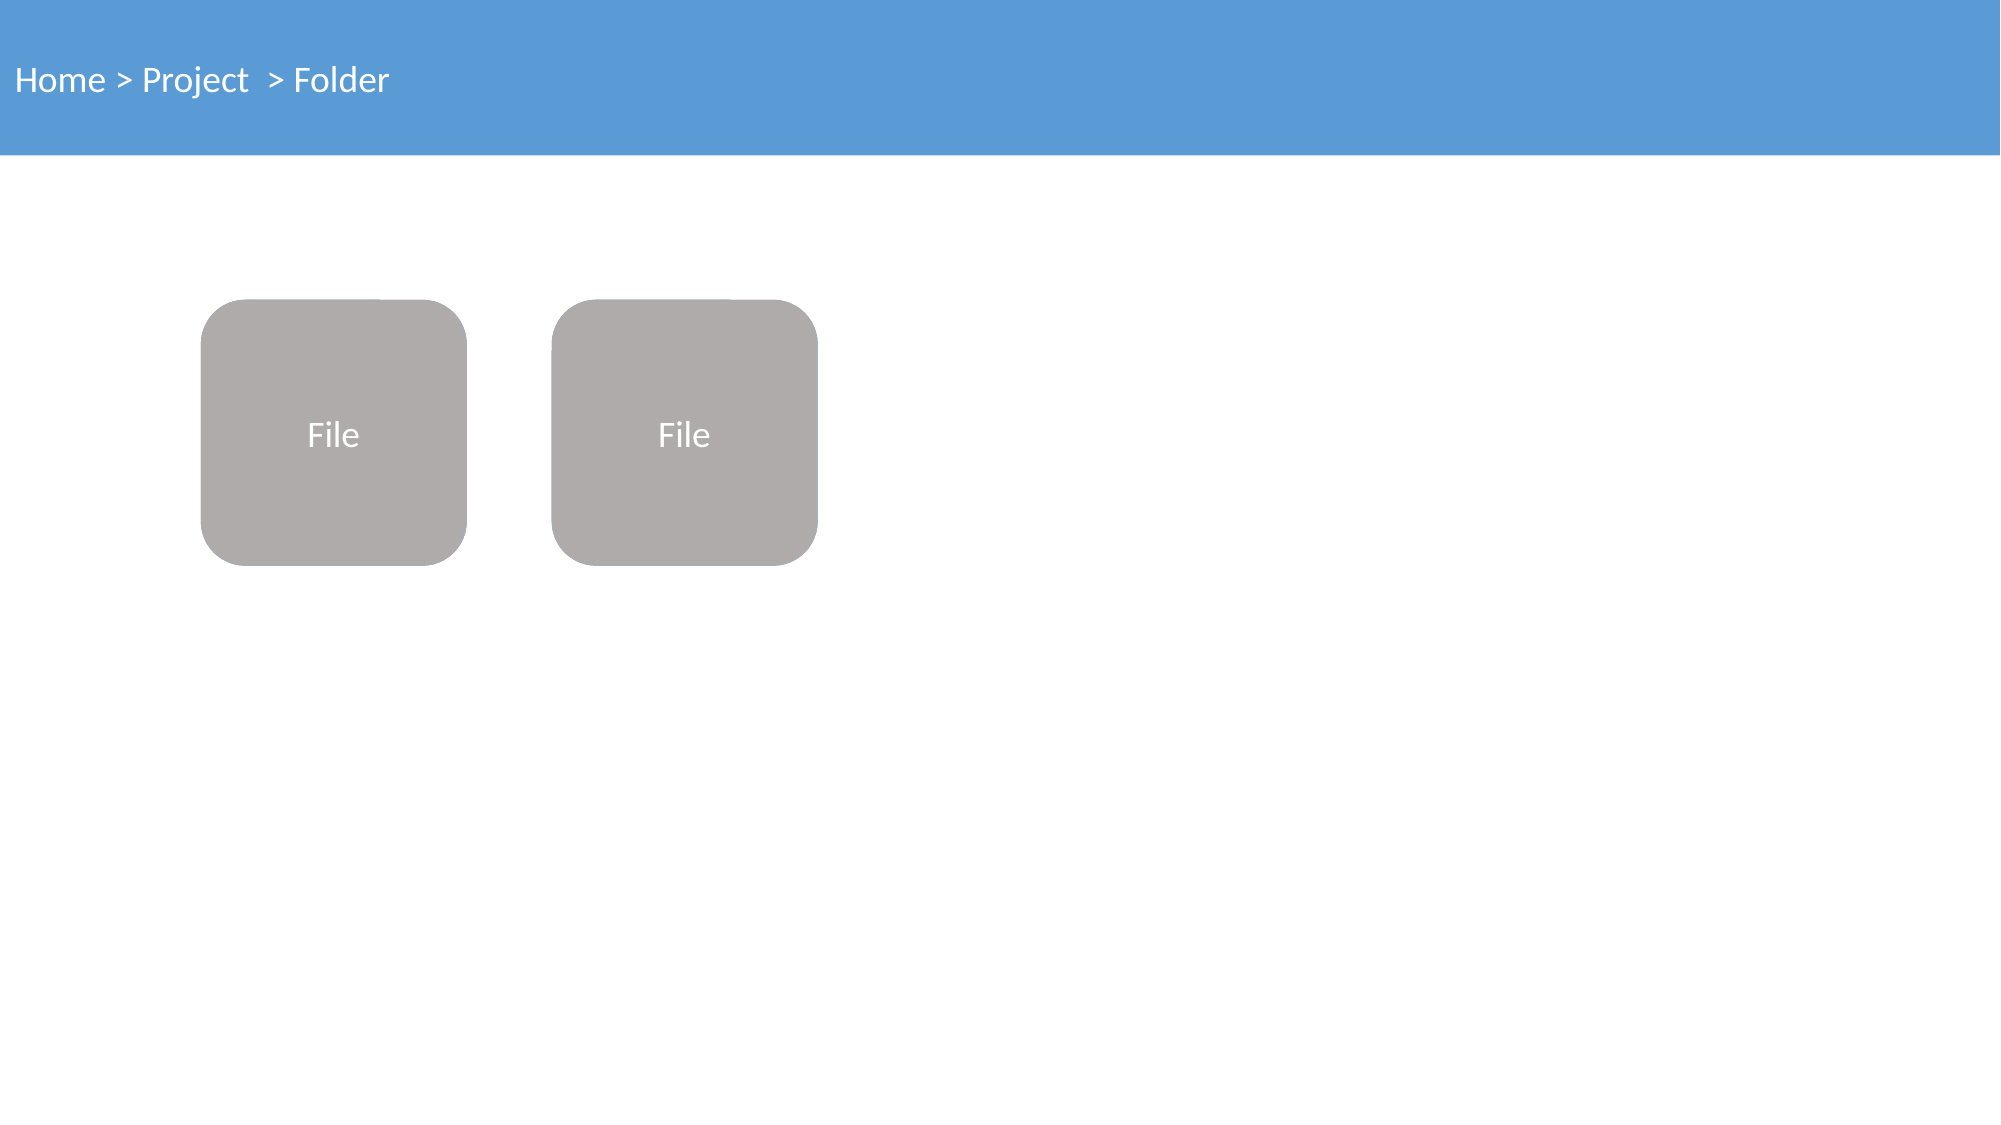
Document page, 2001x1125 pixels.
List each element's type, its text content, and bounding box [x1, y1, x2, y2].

text_box Home > Project > Folder [0, 0, 2000, 156]
text_box File [199, 298, 468, 567]
text_box File [550, 298, 819, 567]
